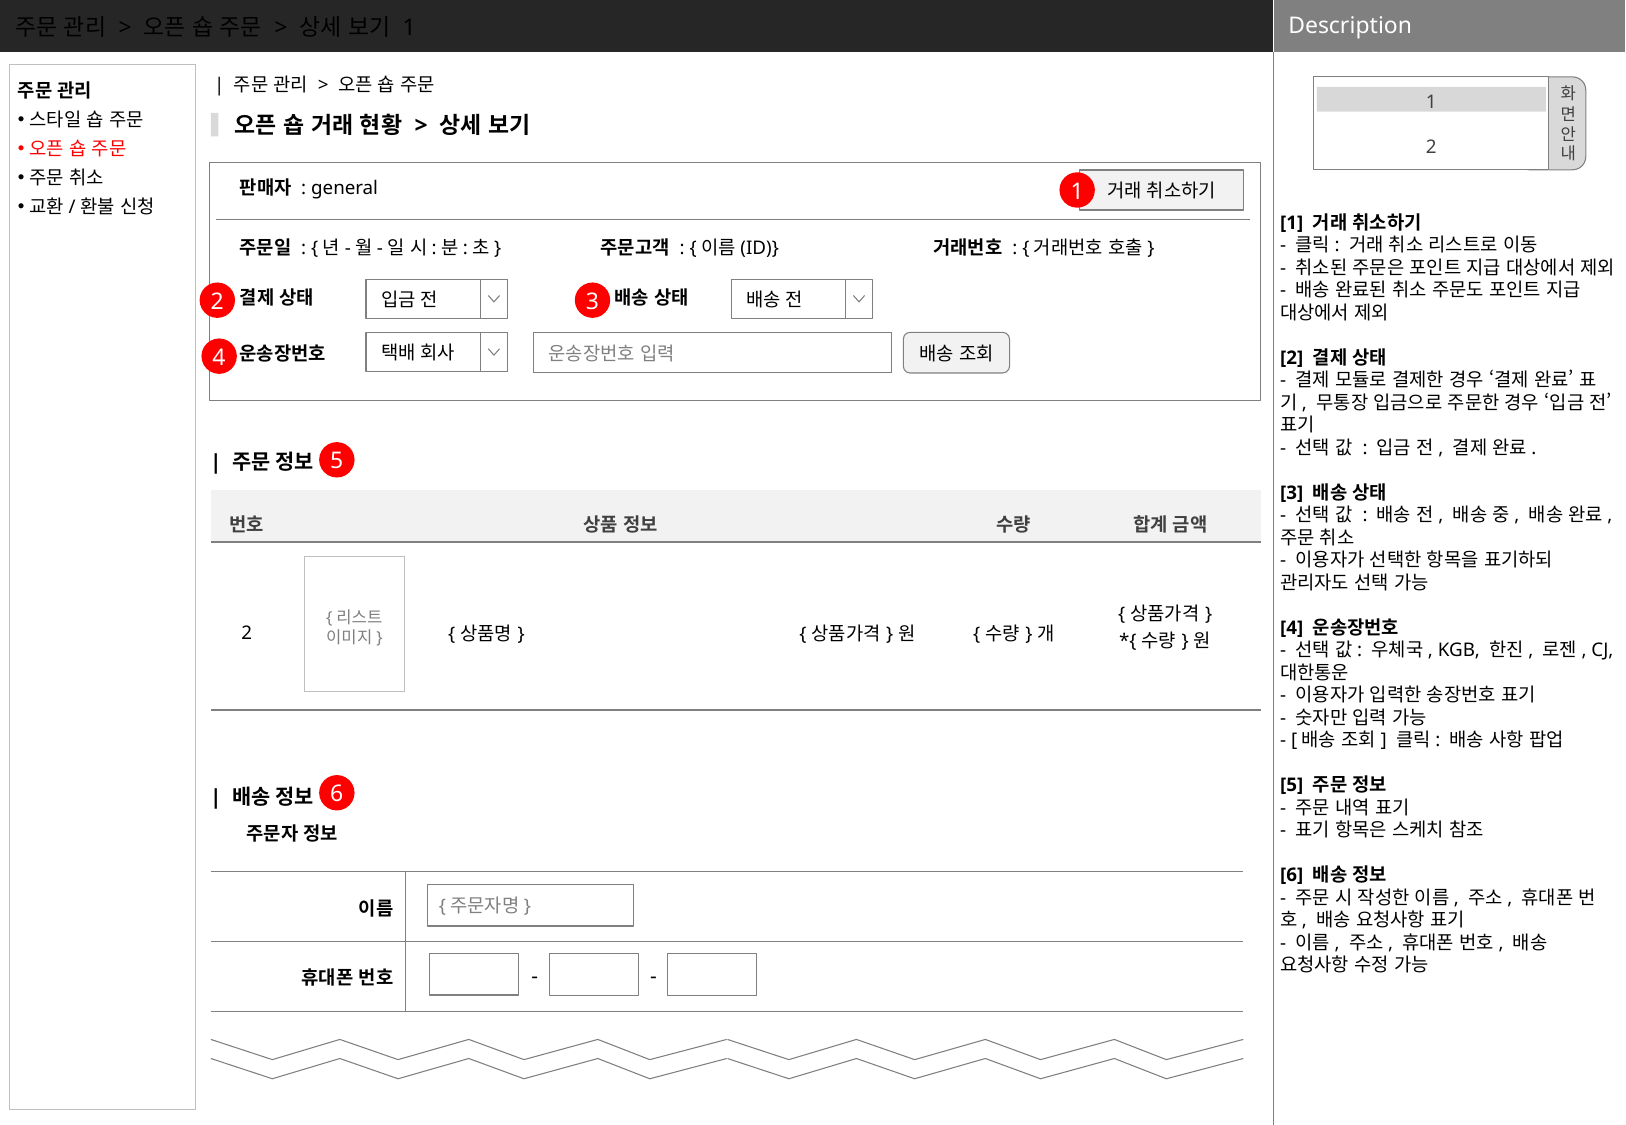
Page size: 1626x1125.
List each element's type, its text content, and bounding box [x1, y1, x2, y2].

text_box 주문일 : {년-월-일 시:분:초} 주문고객 : {이름(ID)} 거래번호 : {거래번호 호출} [225, 228, 1249, 266]
text_box 6 [317, 772, 357, 813]
text_box 결제 상태 [225, 278, 352, 316]
table_header [305, 557, 404, 691]
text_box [210, 1039, 1244, 1079]
text_box 운송장번호 입력 [533, 332, 892, 373]
text_box 주문 관리 스타일 숍 주문 오픈 숍 주문 주문 취소 교환/환불 신청 [9, 64, 196, 1110]
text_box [429, 953, 757, 996]
table_cell 휴대폰 번호 [211, 942, 405, 1011]
table_header 번호 [211, 490, 283, 541]
text_box 운송장번호 [225, 333, 362, 372]
table_cell {상품가격} *{수량}원 [1070, 543, 1261, 709]
table_cell {상품가격}원 [757, 543, 958, 709]
text_box 오픈 숍 거래 현황 > 상세 보기 [234, 110, 532, 139]
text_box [365, 332, 508, 373]
text_box 2 [197, 280, 238, 320]
table_cell [283, 543, 441, 709]
table_cell [406, 942, 1243, 1011]
table_header 수량 [958, 490, 1070, 541]
text_box 5 [317, 440, 357, 480]
table_cell {수량}개 [958, 543, 1070, 709]
table_header [406, 872, 1243, 941]
text_box 3 [572, 280, 613, 320]
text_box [730, 278, 873, 319]
table_cell {상품명} [441, 543, 757, 709]
table_cell 2 [211, 543, 283, 709]
text_box 1 [1057, 170, 1097, 210]
text_box 4 [199, 336, 239, 376]
text_box 배송 조회 [903, 332, 1010, 373]
table_header 이름 [211, 872, 405, 941]
table_header 합계 금액 [1070, 490, 1261, 541]
text_box 배송 상태 [599, 278, 727, 316]
text_box {주문자명} [427, 884, 634, 926]
text_box [210, 112, 219, 137]
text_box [1312, 76, 1587, 170]
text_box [365, 278, 508, 319]
text_box | 주문 정보 [210, 448, 315, 474]
text_box [209, 162, 1261, 401]
text_box [1] 거래 취소하기 - 클릭: 거래 취소 리스트로 이동 - 취소된 주문은 포인트 지급 대상에서 제외 - 배송 완료된 취소 주문도 포인트 지급 대상에서 제외 [2] 결제 상태 - 결제 모듈로 결제한 경우 ‘결제 완료’ 표기, 무통장 입금으로 주문한 경우 ‘입금 전’ 표기 - 선택 값 : 입금 전, 결제 완료. [3] 배송 상태 - 선택 값 : 배송 전, 배송 중, 배송 완료, 주문 취소 - 이용자가 선택한 항목을 표기하되 관리자도 선택 가능 [4] 운송장번호 - 선택 값: 우체국, KGB, 한진, 로젠, CJ, 대한통운 - 이용자가 입력한 송장번호 표기 - 숫자만 입력 가능 - [배송 조회] 클릭: 배송 사항 팝업 [5] 주문 정보 - 주문 내역 표기 - 표기 항목은 스케치 참조 [6] 배송 정보 - 주문 시 작성한 이름, 주소, 휴대폰 번호, 배송 요청사항 표기 - 이름, 주소, 휴대폰 번호, 배송 요청사항 수정 가능 [1272, 51, 1625, 1125]
list 주문 관리 > 오픈 숍 주문 > 상세 보기 1 [0, 0, 1238, 52]
text_box 거래 취소하기 [1079, 169, 1244, 210]
text_box | 주문 관리 > 오픈 숍 주문 [199, 64, 450, 103]
text_box 판매자 : general [224, 168, 1249, 206]
text_box | 배송 정보 [210, 783, 315, 809]
text_box {리스트 이미지} [312, 606, 396, 647]
text_box 주문자 정보 [246, 821, 339, 845]
table_header 상품 정보 [283, 490, 958, 541]
